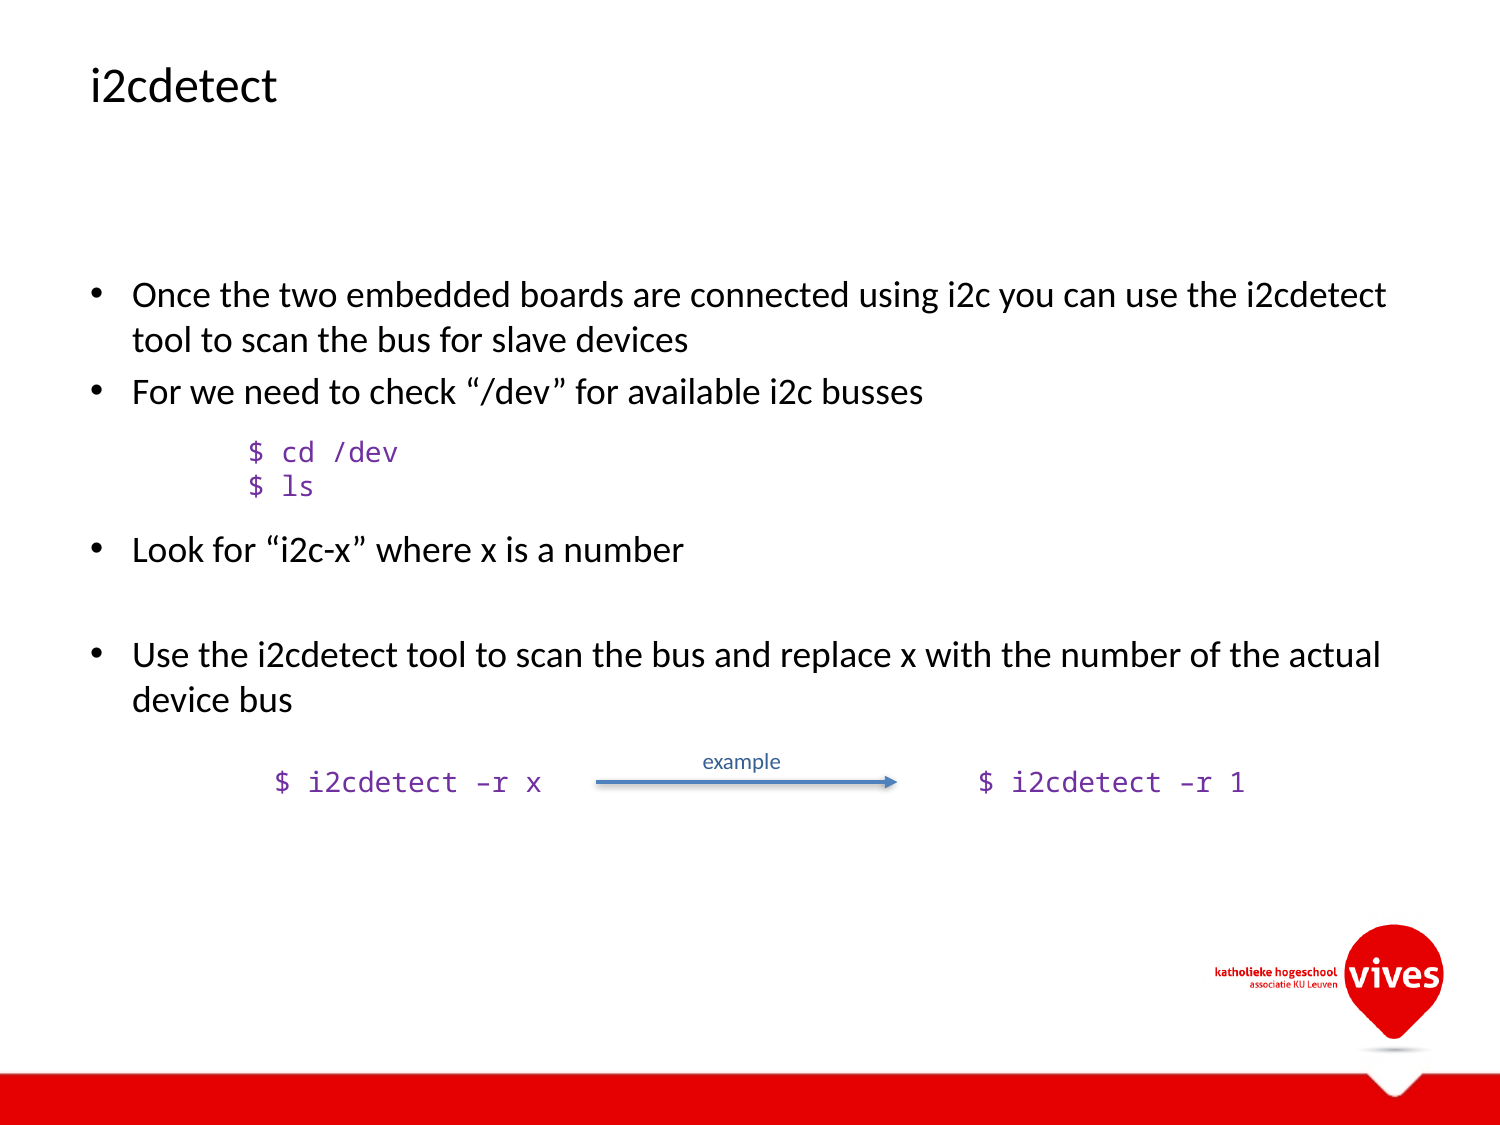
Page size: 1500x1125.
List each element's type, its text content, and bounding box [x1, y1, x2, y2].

text_box $ i2cdetect –r 1 [963, 757, 1261, 806]
list Once the two embedded boards are connected using i2c you can use the i2cdetect tool to scan the bus for slave devices For we need to check “/dev” for available i2c busses Look for “i2c-x” where x is a number Use the i2cdetect tool to scan the bus and replace x with the number of the actual device bus [75, 262, 1425, 1005]
title i2cdetect [75, 45, 1425, 233]
text_box $ cd /dev $ ls [233, 427, 414, 510]
picture [0, 0, 1500, 1125]
text_box $ i2cdetect –r x [259, 757, 557, 806]
text_box example [687, 739, 796, 781]
